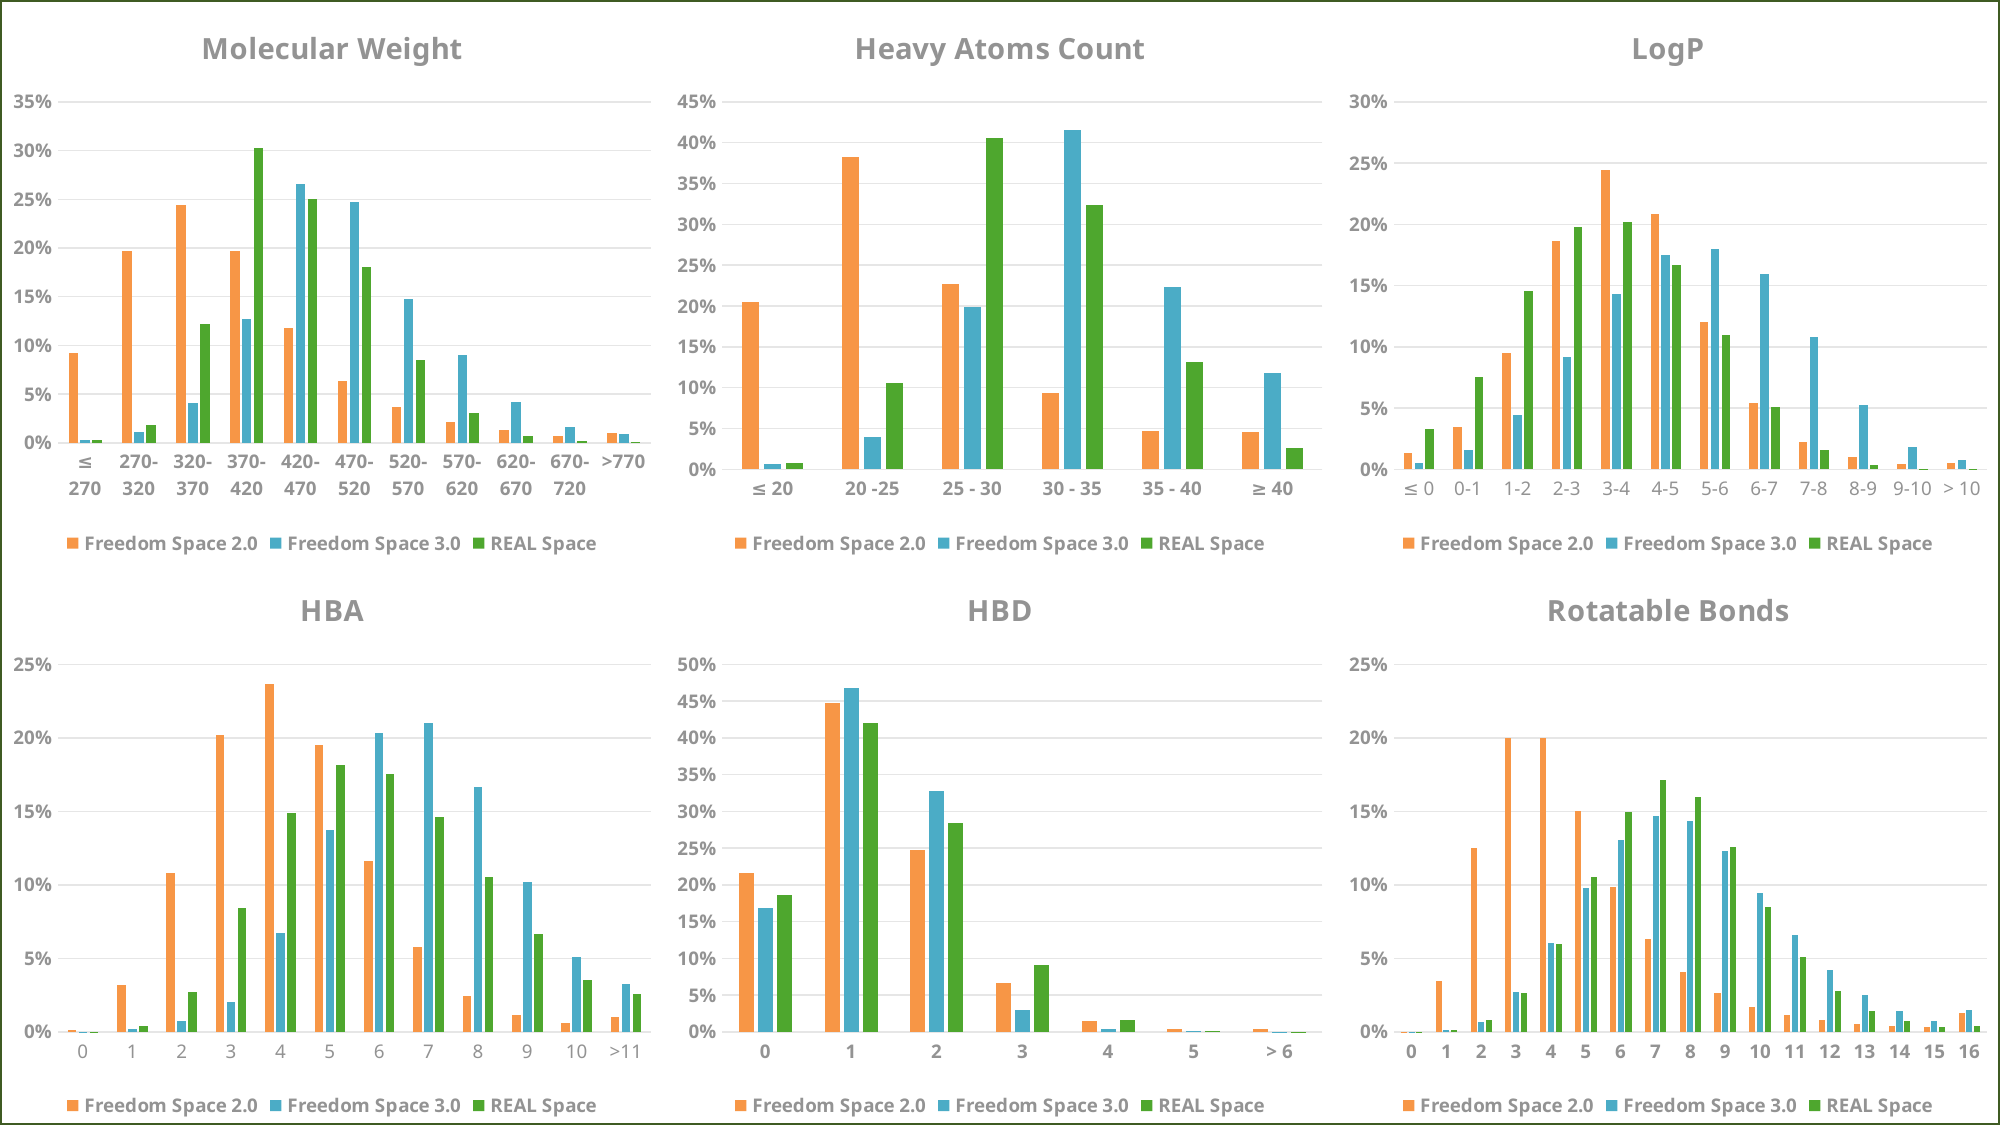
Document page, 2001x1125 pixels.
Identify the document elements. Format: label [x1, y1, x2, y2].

chart [0, 0, 2000, 1125]
